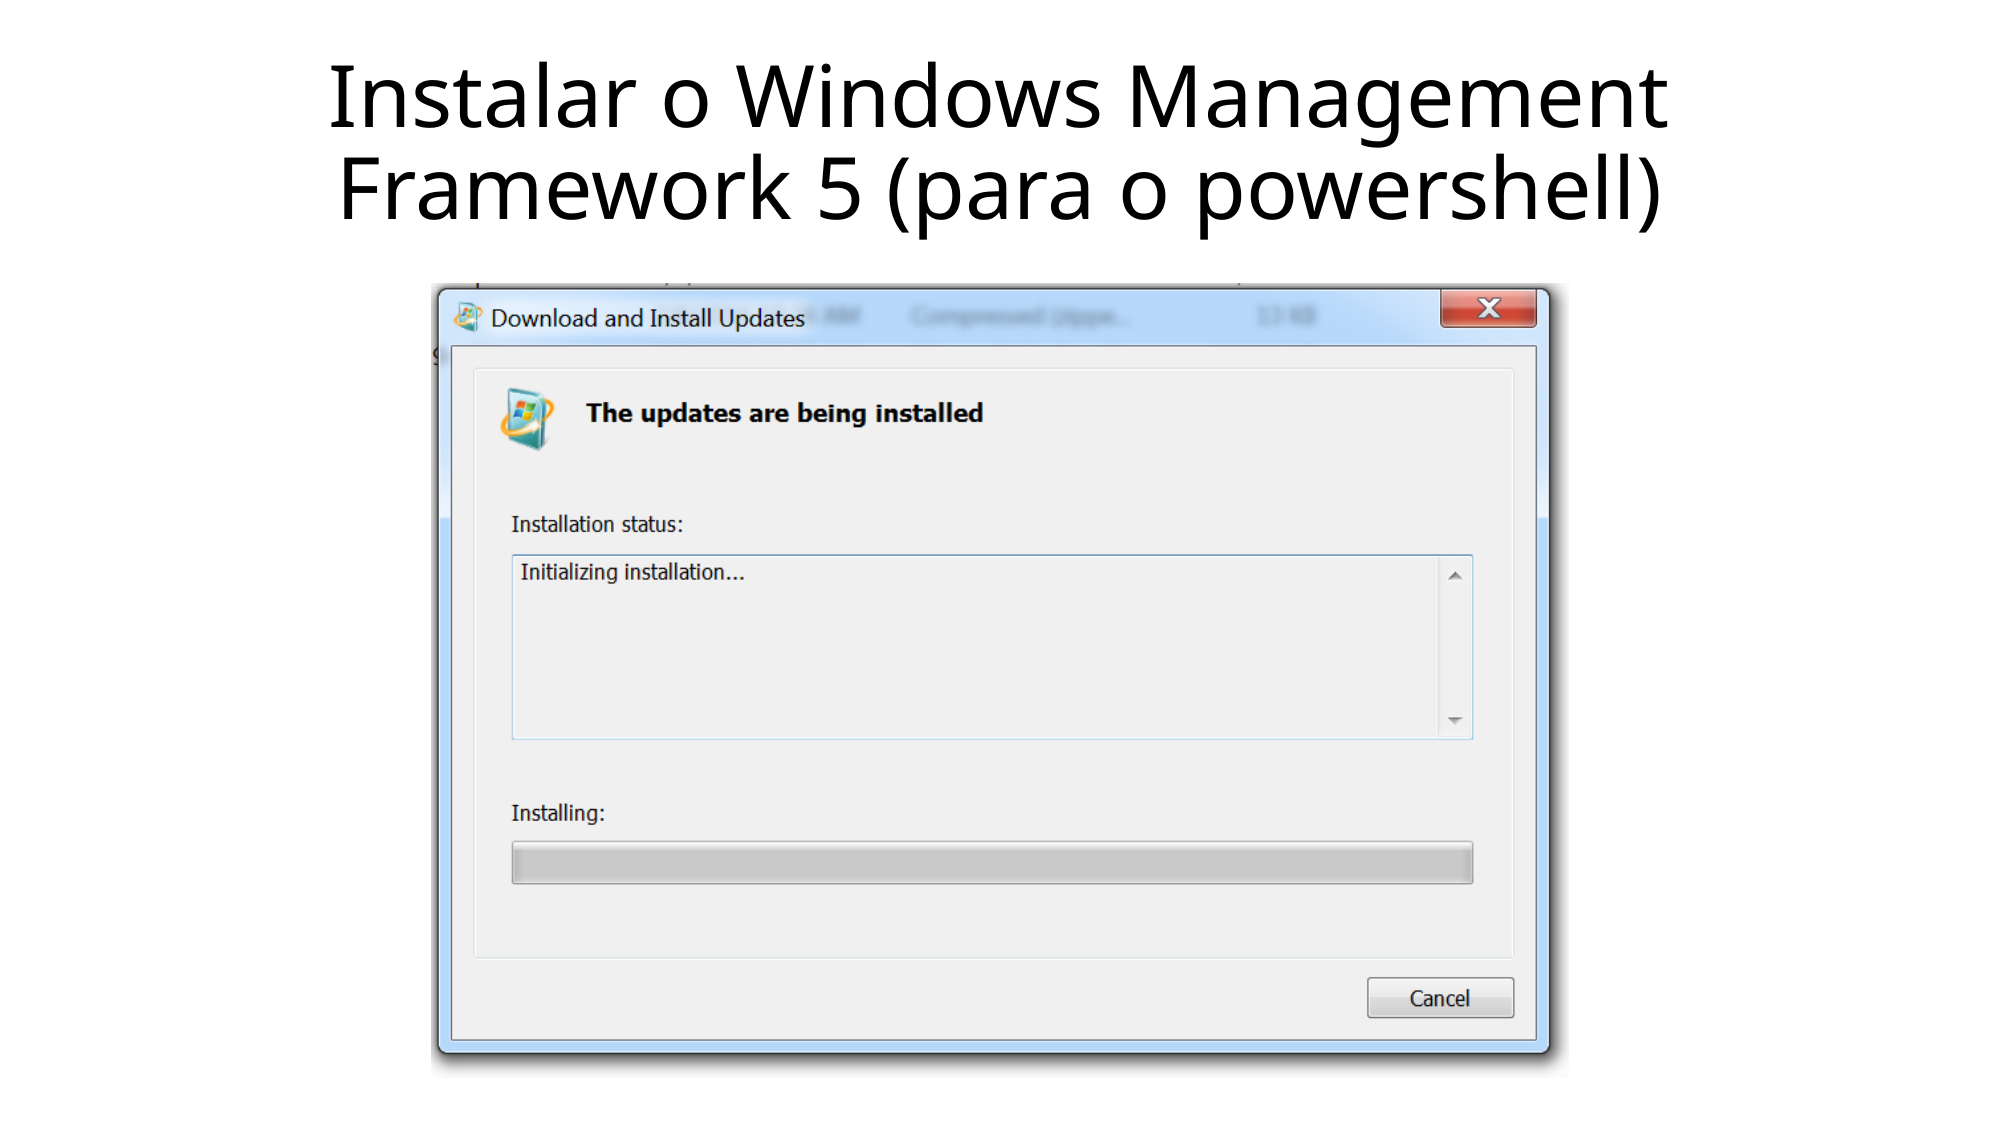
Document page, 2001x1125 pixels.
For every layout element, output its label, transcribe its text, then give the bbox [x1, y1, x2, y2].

picture [431, 283, 1569, 1078]
title Instalar o Windows Management Framework 5 (para o powershell) [249, 43, 1750, 247]
